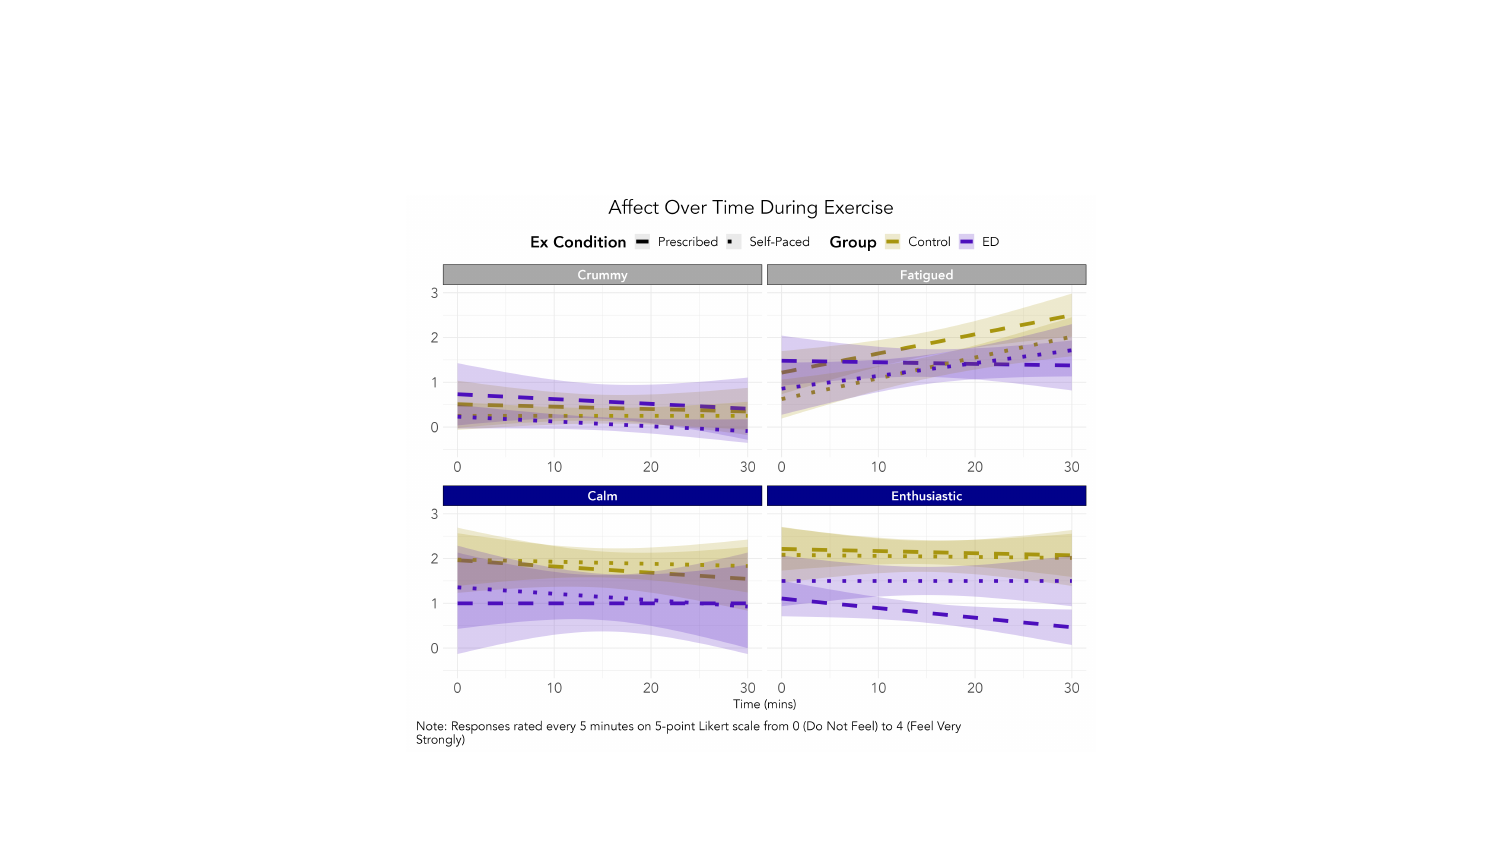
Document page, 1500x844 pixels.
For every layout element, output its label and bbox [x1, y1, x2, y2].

picture [405, 195, 1097, 753]
